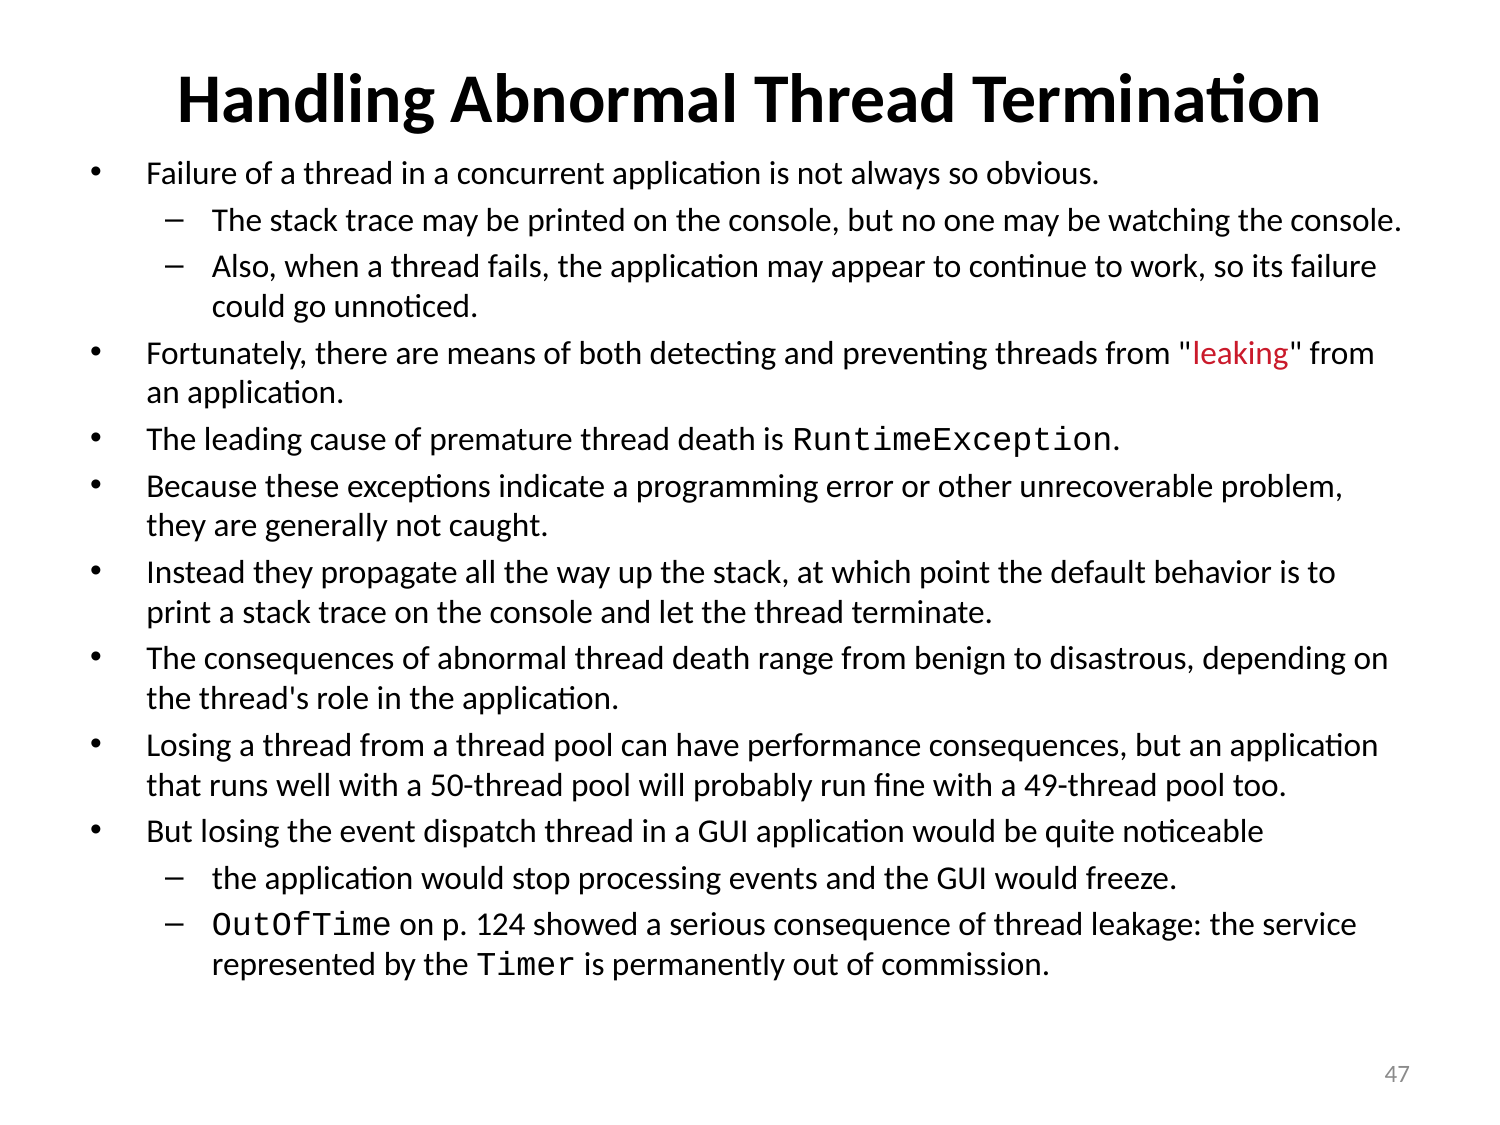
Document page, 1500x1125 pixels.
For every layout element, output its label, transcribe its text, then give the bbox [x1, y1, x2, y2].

title Handling Abnormal Thread Termination [75, 45, 1425, 143]
list Failure of a thread in a concurrent application is not always so obvious. The stack trace may be printed on the console, but no one may be watching the console. Also, when a thread fails, the application may appear to continue to work, so its failure could go unnoticed. Fortunately, there are means of both detecting and preventing threads from "leaking" from an application. The leading cause of premature thread death is RuntimeException. Because these exceptions indicate a programming error or other unrecoverable problem, they are generally not caught. Instead they propagate all the way up the stack, at which point the default behavior is to print a stack trace on the console and let the thread terminate. The consequences of abnormal thread death range from benign to disastrous, depending on the thread's role in the application. Losing a thread from a thread pool can have performance consequences, but an application that runs well with a 50-thread pool will probably run fine with a 49-thread pool too. But losing the event dispatch thread in a GUI application would be quite noticeable the application would stop processing events and the GUI would freeze. OutOfTime on p. 124 showed a serious consequence of thread leakage: the service represented by the Timer is permanently out of commission. [75, 143, 1425, 1103]
slide_number 47 [1074, 1042, 1425, 1103]
